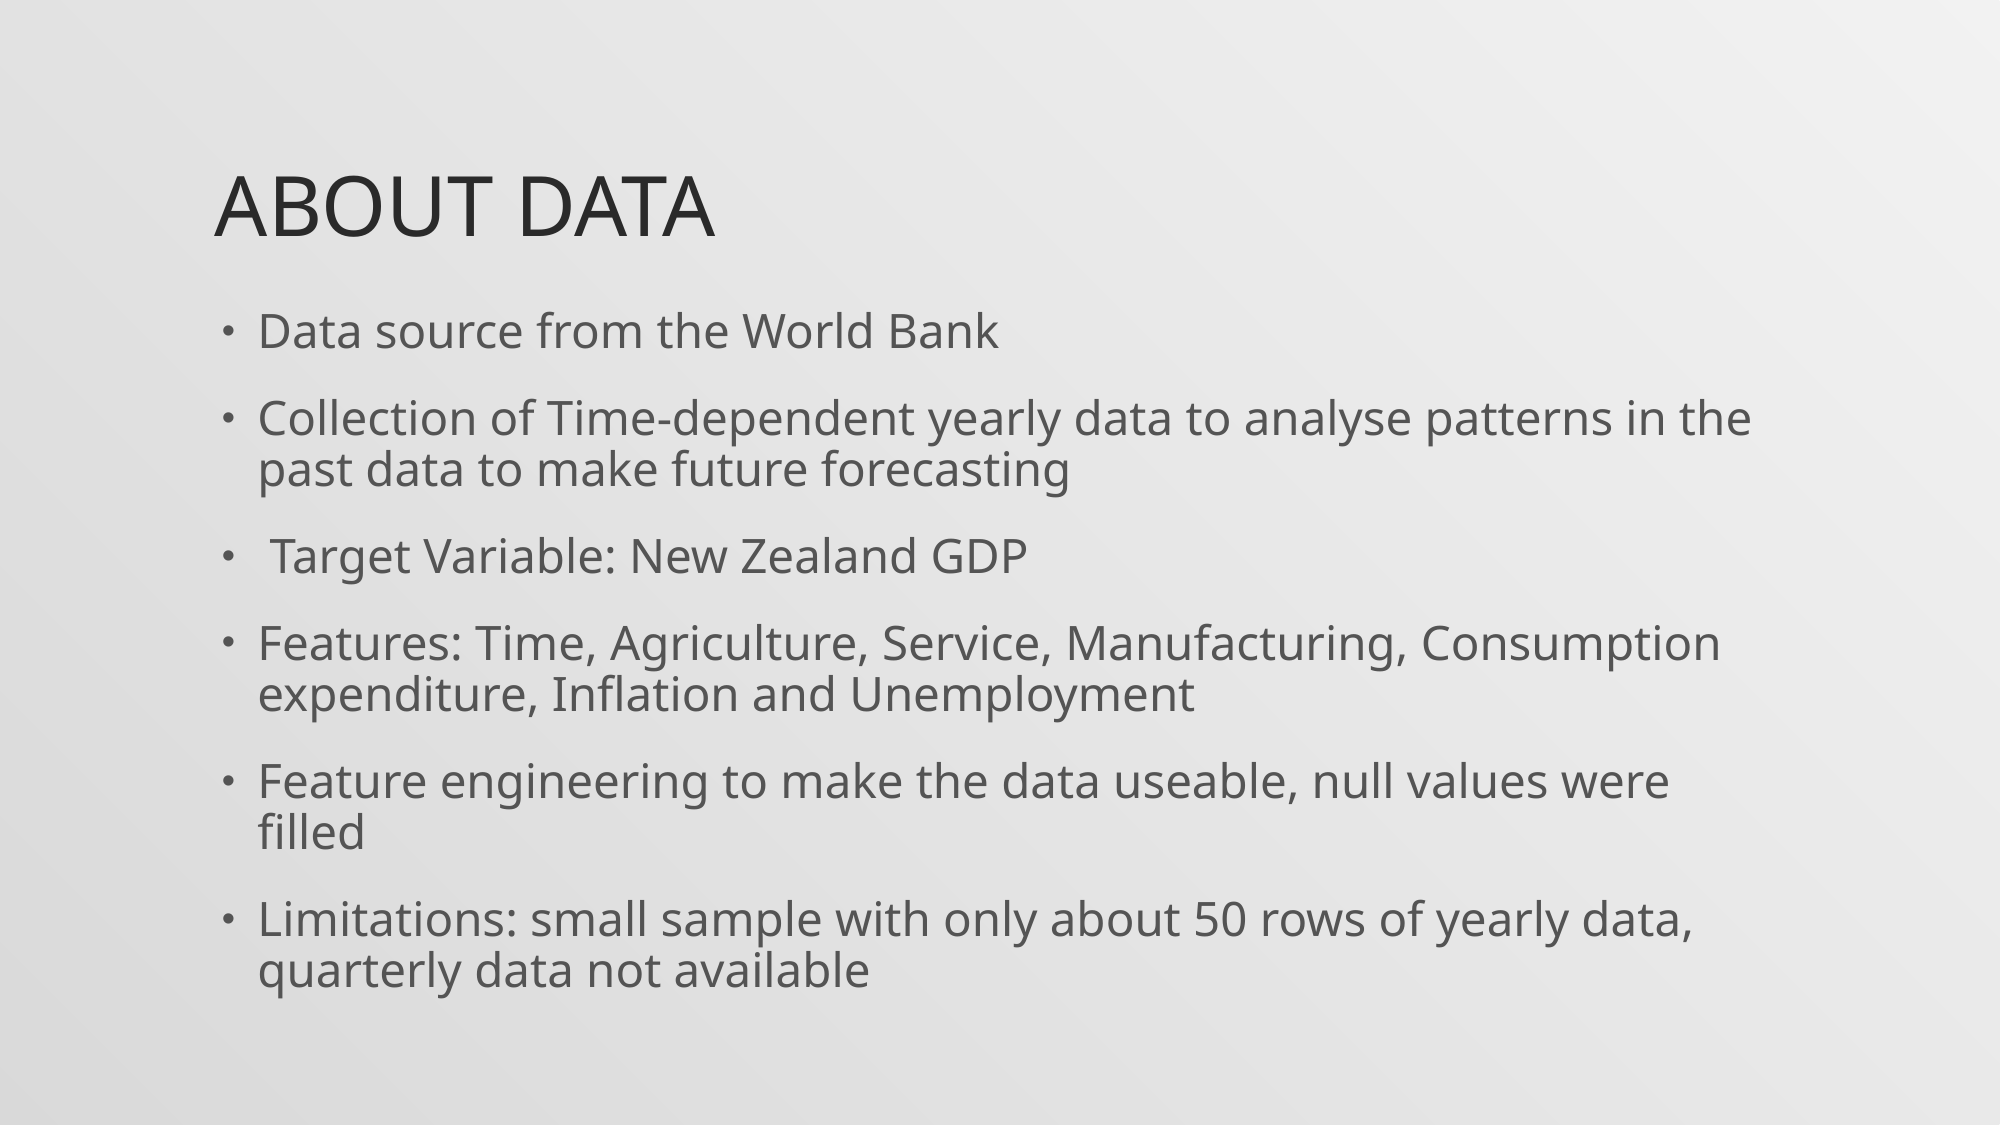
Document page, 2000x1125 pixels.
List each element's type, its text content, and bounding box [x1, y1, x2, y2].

title ABOUT Data [199, 45, 1800, 263]
list Data source from the World Bank Collection of Time-dependent yearly data to analyse patterns in the past data to make future forecasting Target Variable: New Zealand GDP Features: Time, Agriculture, Service, Manufacturing, Consumption expenditure, Inflation and Unemployment Feature engineering to make the data useable, null values were filled Limitations: small sample with only about 50 rows of yearly data, quarterly data not available [199, 299, 1800, 1013]
